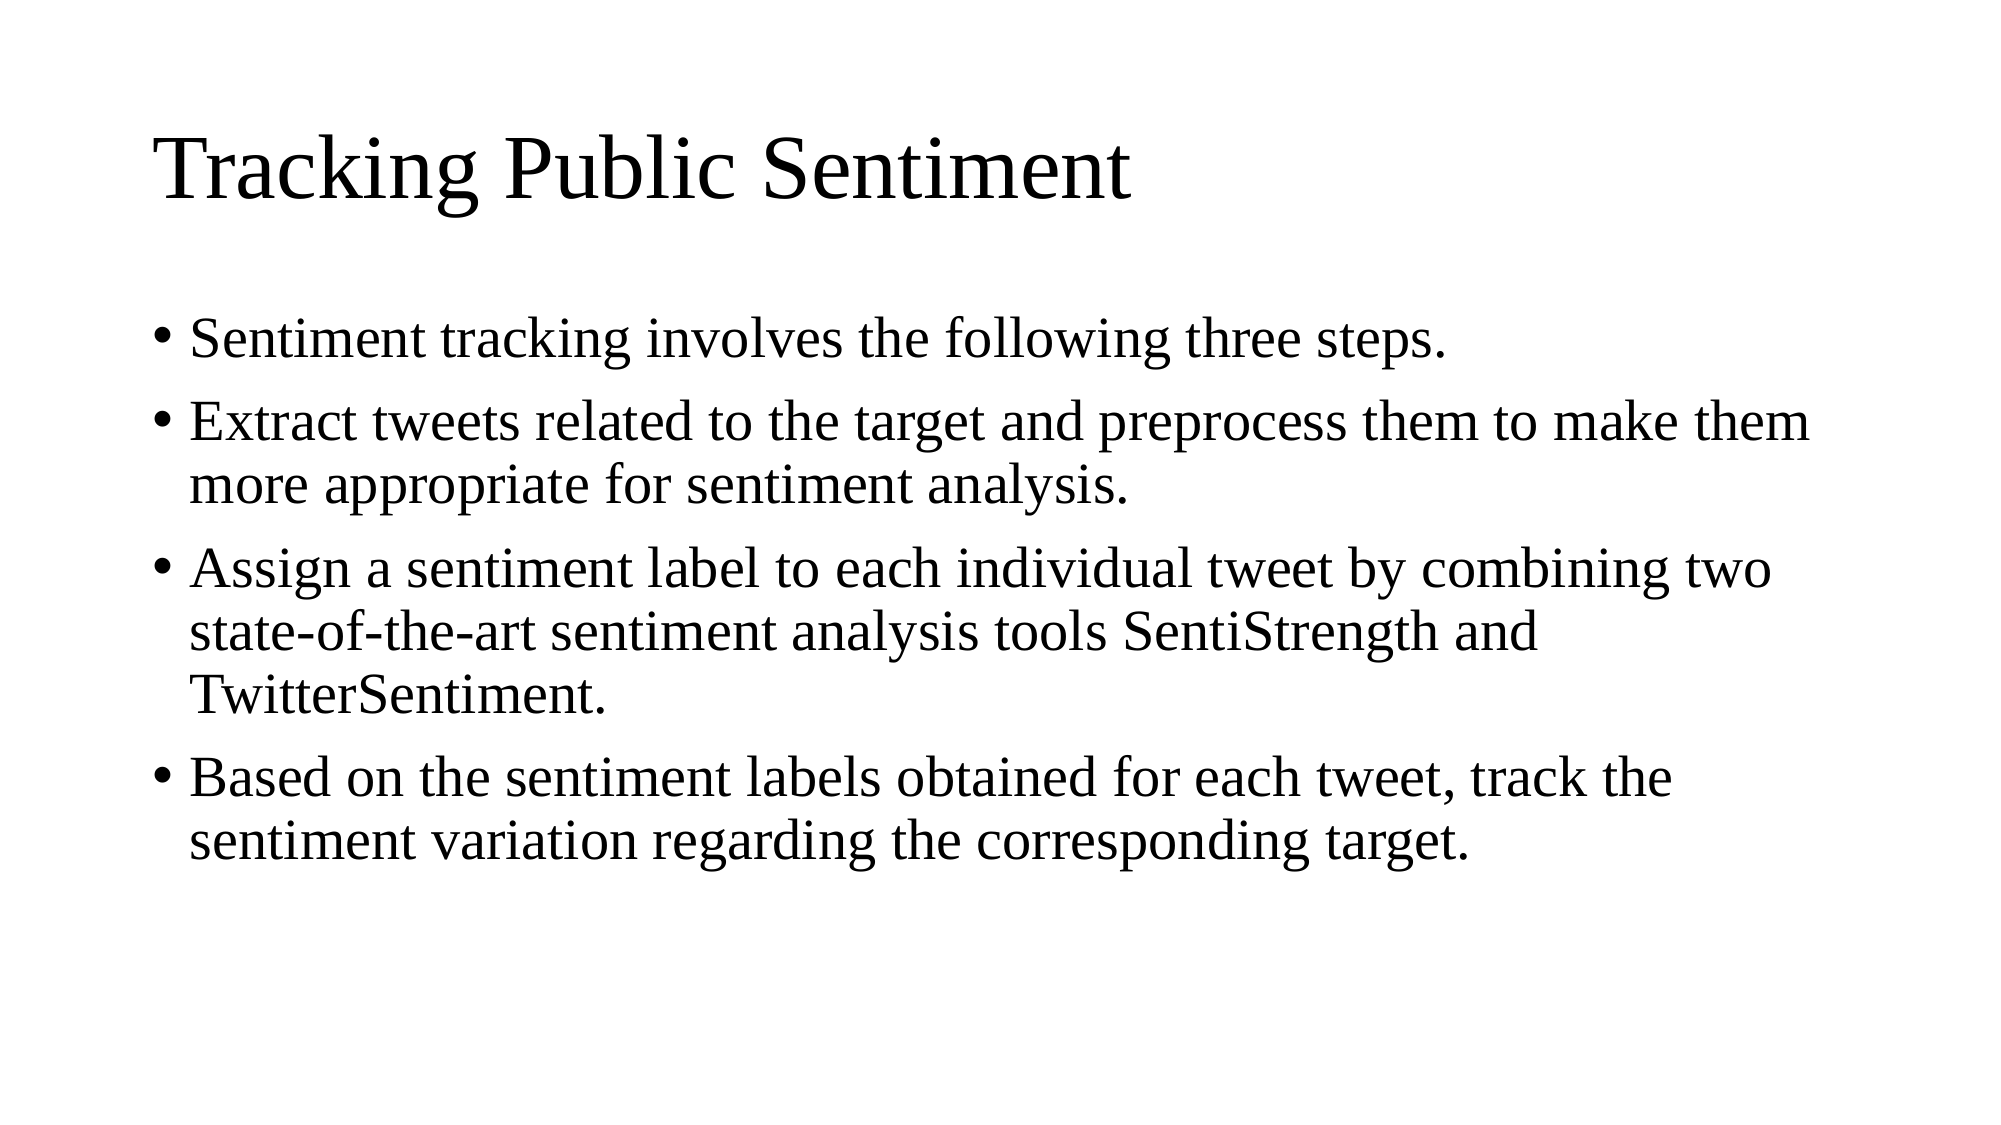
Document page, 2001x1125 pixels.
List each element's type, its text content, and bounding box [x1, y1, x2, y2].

title Tracking Public Sentiment [137, 59, 1863, 278]
list Sentiment tracking involves the following three steps. Extract tweets related to the target and preprocess them to make them more appropriate for sentiment analysis. Assign a sentiment label to each individual tweet by combining two state-of-the-art sentiment analysis tools SentiStrength and TwitterSentiment. Based on the sentiment labels obtained for each tweet, track the sentiment variation regarding the corresponding target. [137, 299, 1863, 1014]
